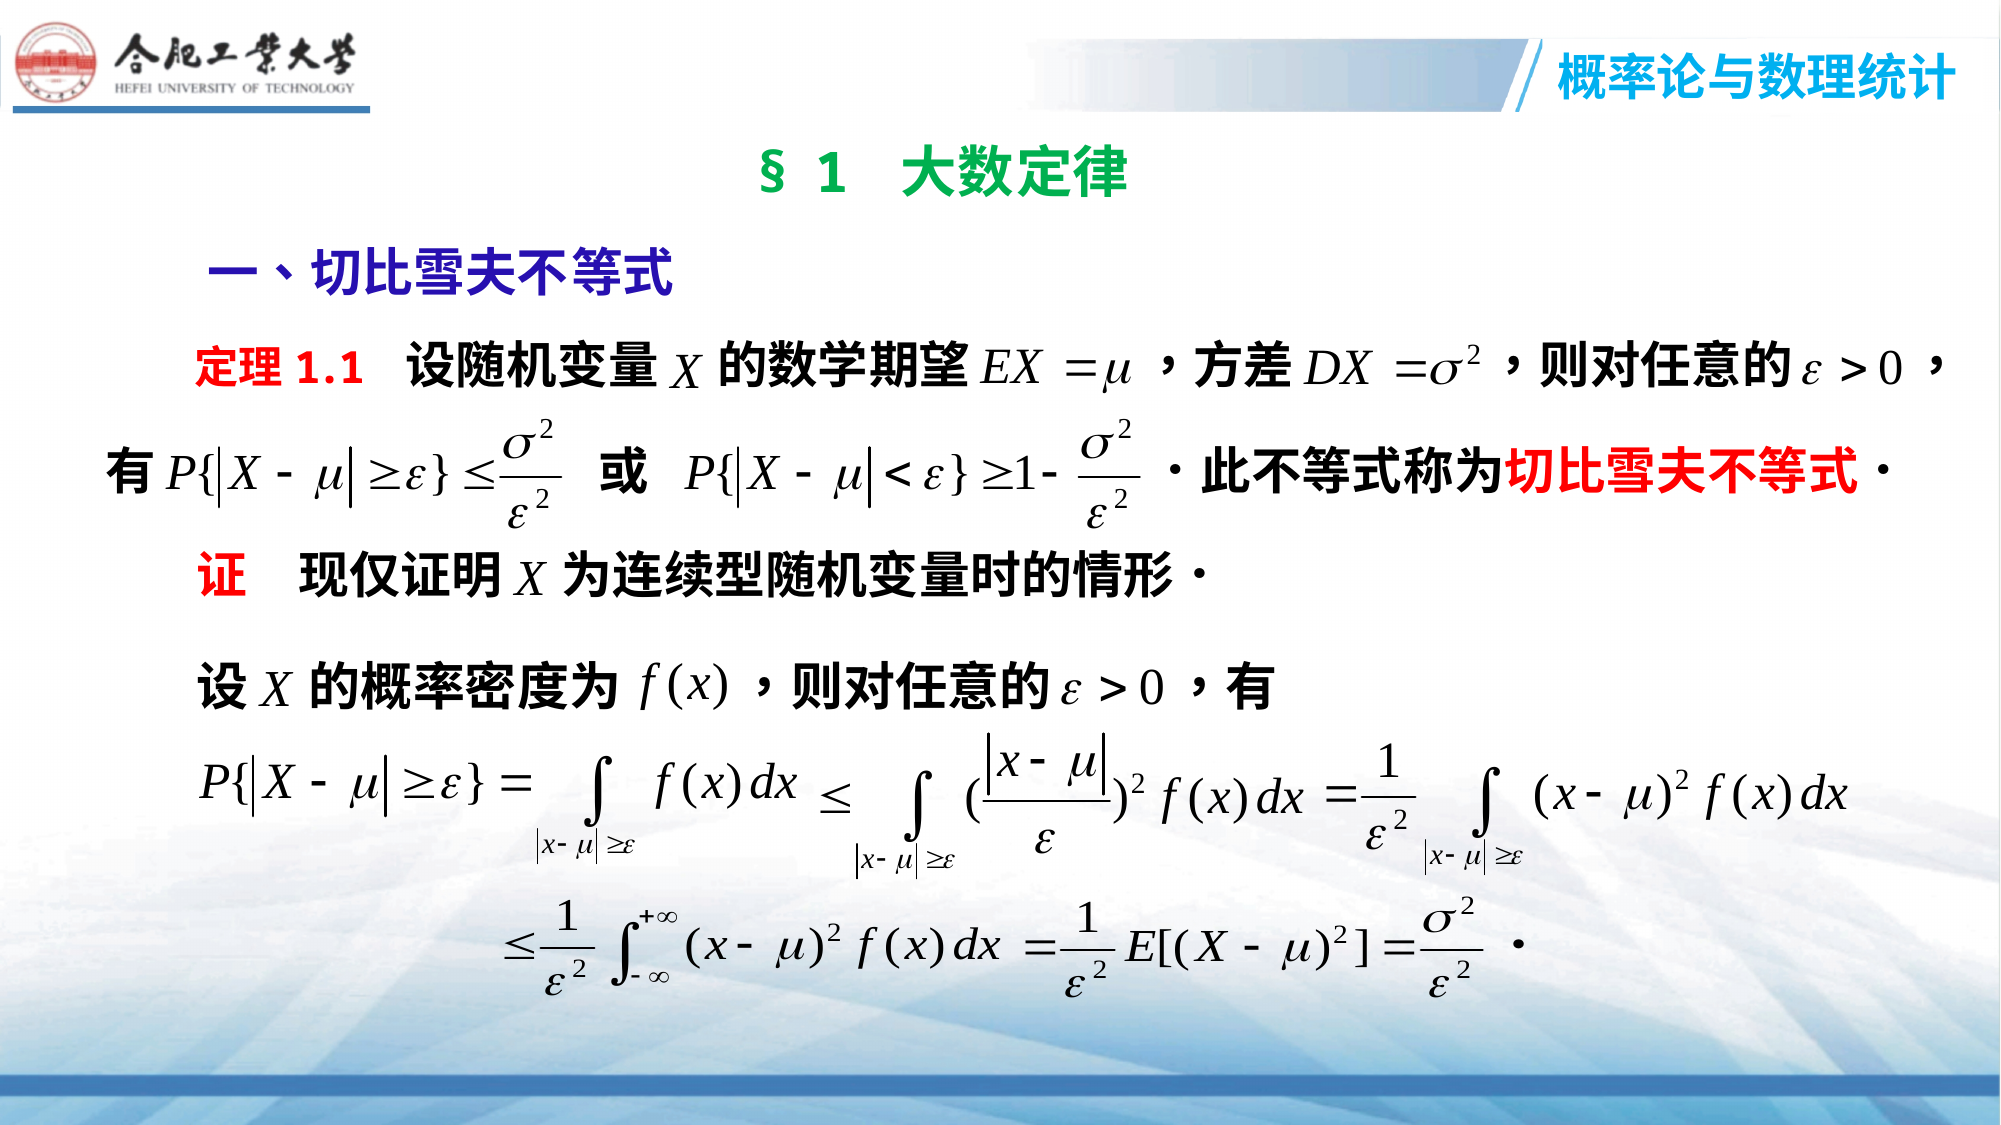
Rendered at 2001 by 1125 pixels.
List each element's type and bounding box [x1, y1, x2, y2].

text_box [207, 220, 810, 344]
text_box [492, 885, 1569, 1038]
text_box [189, 724, 1954, 917]
picture [0, 0, 2001, 1125]
text_box [195, 526, 1429, 634]
text_box [195, 619, 1333, 724]
text_box [755, 117, 1259, 229]
text_box [105, 308, 1956, 558]
